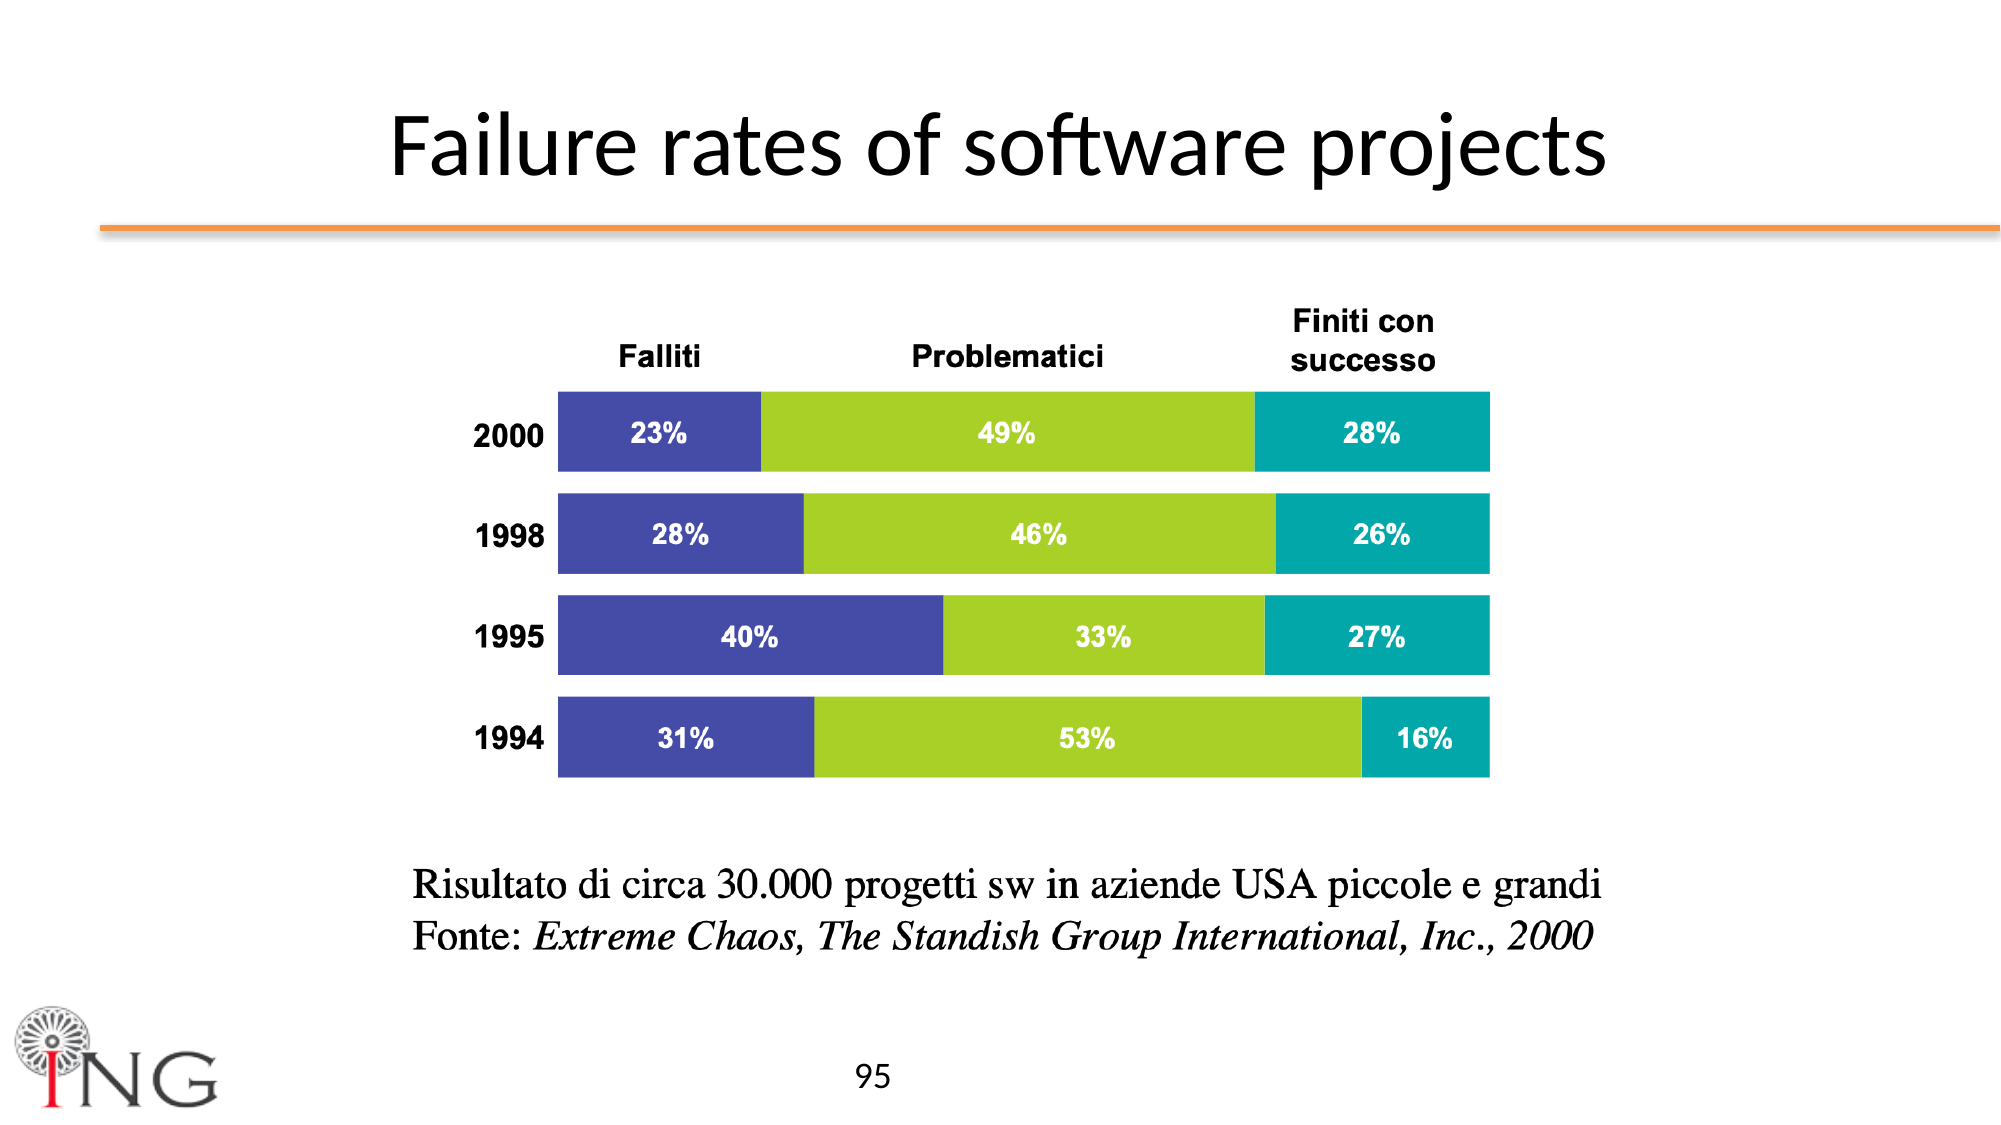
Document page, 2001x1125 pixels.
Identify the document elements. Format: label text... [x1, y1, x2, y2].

picture [0, 987, 244, 1125]
slide_number 95 [839, 1043, 1900, 1104]
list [367, 262, 1633, 1006]
title Failure rates of software projects [99, 45, 1900, 233]
